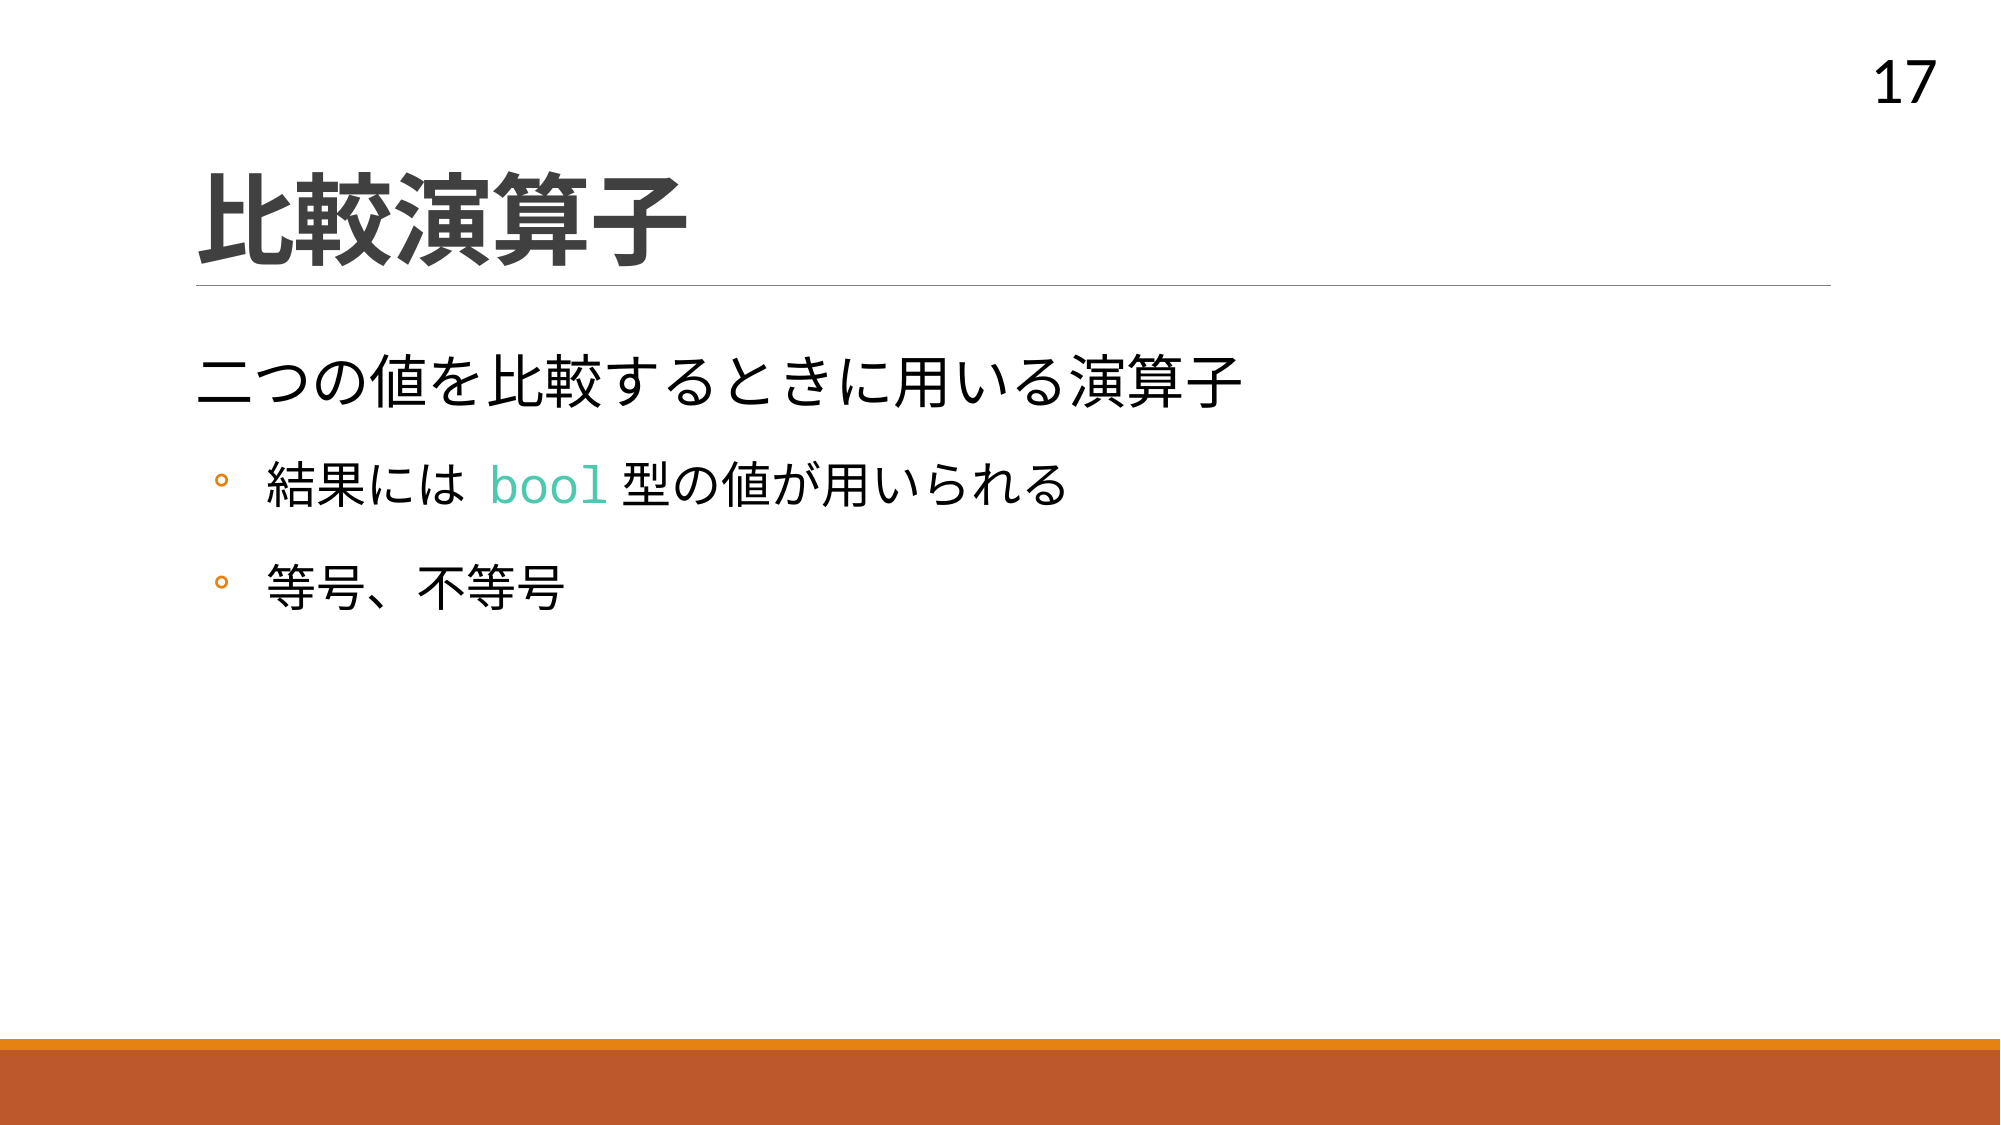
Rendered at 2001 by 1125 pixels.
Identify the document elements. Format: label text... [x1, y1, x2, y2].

slide_number 17 [1738, 47, 1954, 107]
list 二つの値を比較するときに用いる演算子 結果には bool型の値が用いられる 等号、不等号 [180, 302, 1830, 963]
title 比較演算子 [180, 47, 1830, 285]
